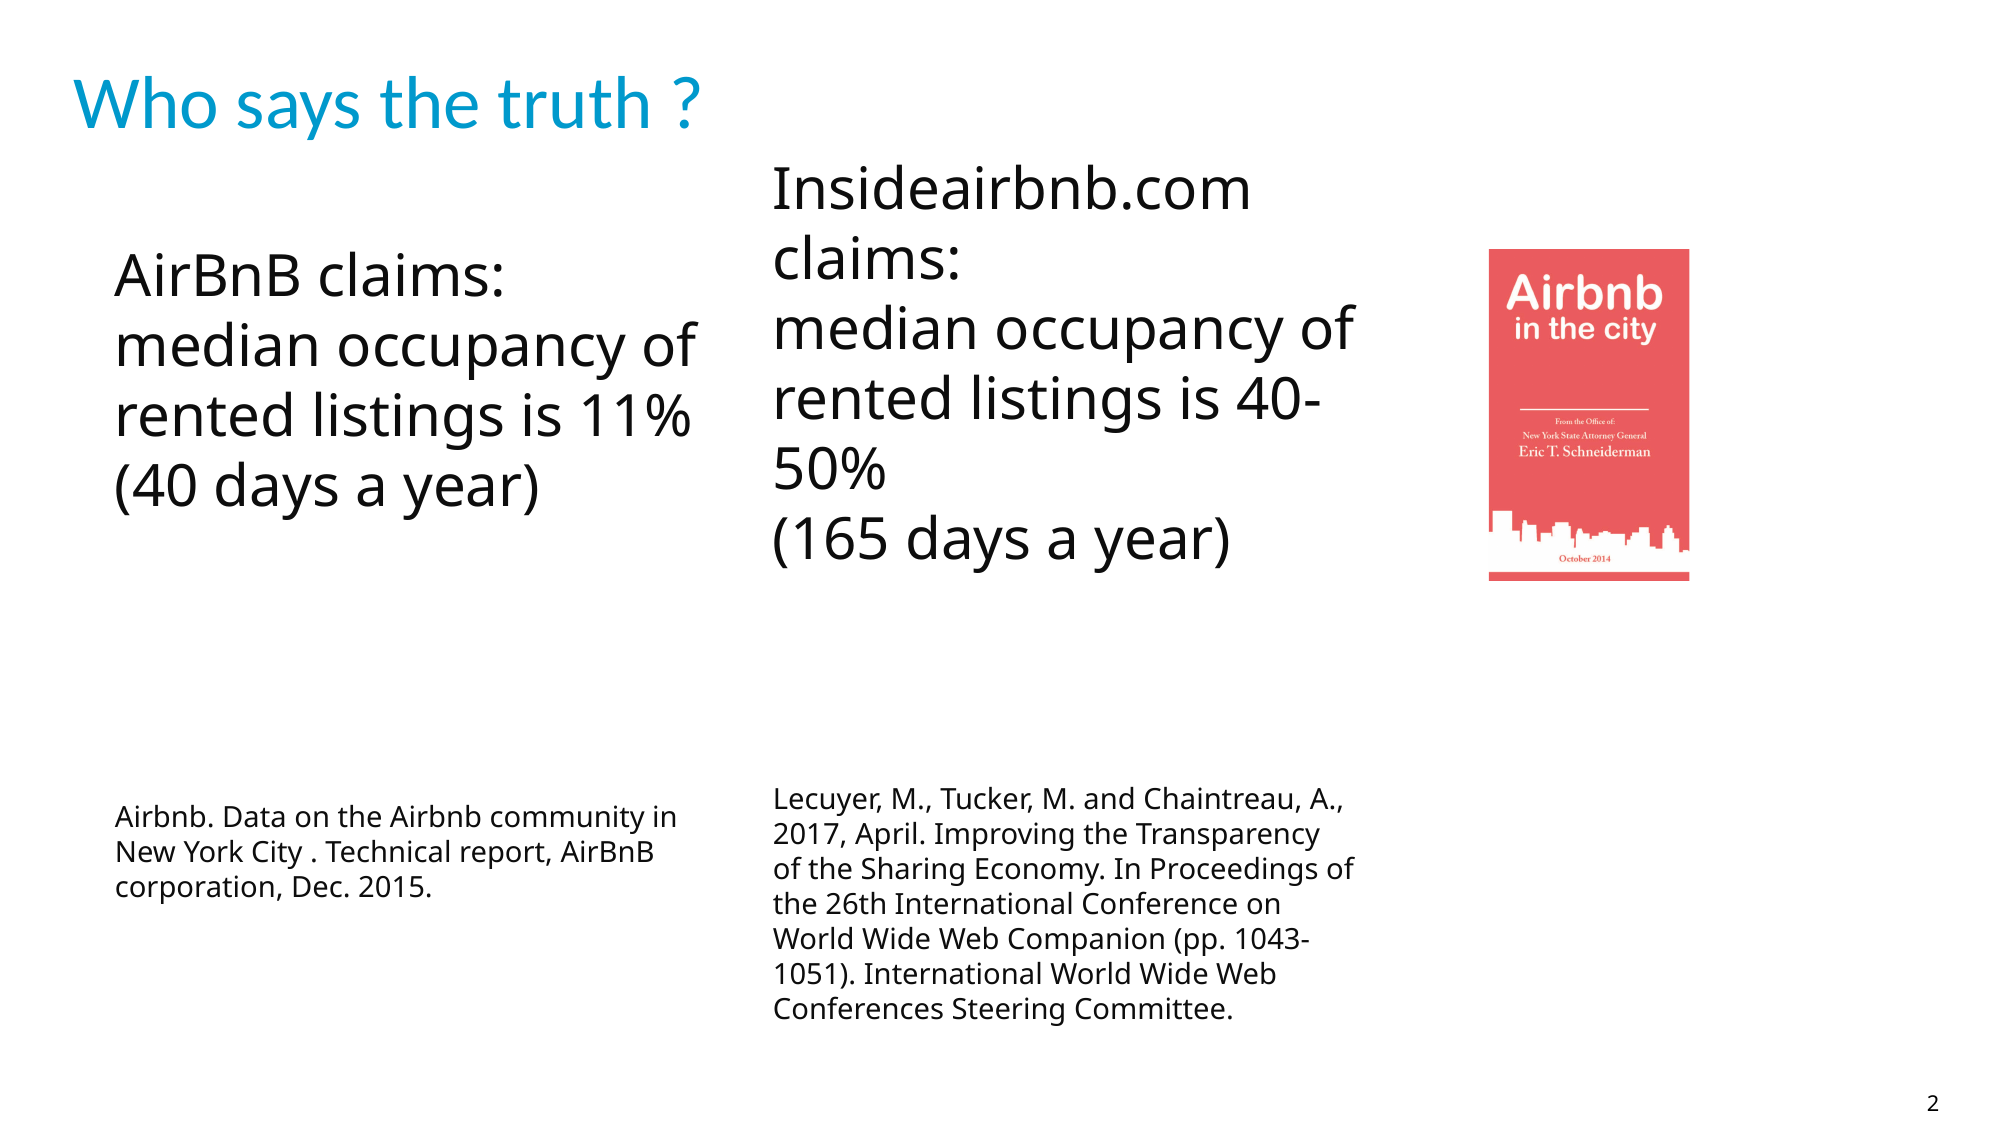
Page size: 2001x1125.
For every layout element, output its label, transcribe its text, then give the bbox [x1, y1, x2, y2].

text_box Who says the truth ? [58, 23, 1500, 173]
title AirBnB claims: median occupancy of rented listings is 11% (40 days a year) Airbnb. Data on the Airbnb community in New York City . Technical report, AirBnB corporation, Dec. 2015. [99, 186, 713, 956]
picture [1488, 248, 1690, 581]
text_box Insideairbnb.com claims: median occupancy of rented listings is 40-50% (165 days a year) Lecuyer, M., Tucker, M. and Chaintreau, A., 2017, April. Improving the Transparency of the Sharing Economy. In Proceedings of the 26th International Conference on World Wide Web Companion (pp. 1043-1051). International World Wide Web Conferences Steering Committee. [757, 173, 1371, 1004]
footer 2 [1866, 1082, 2000, 1125]
